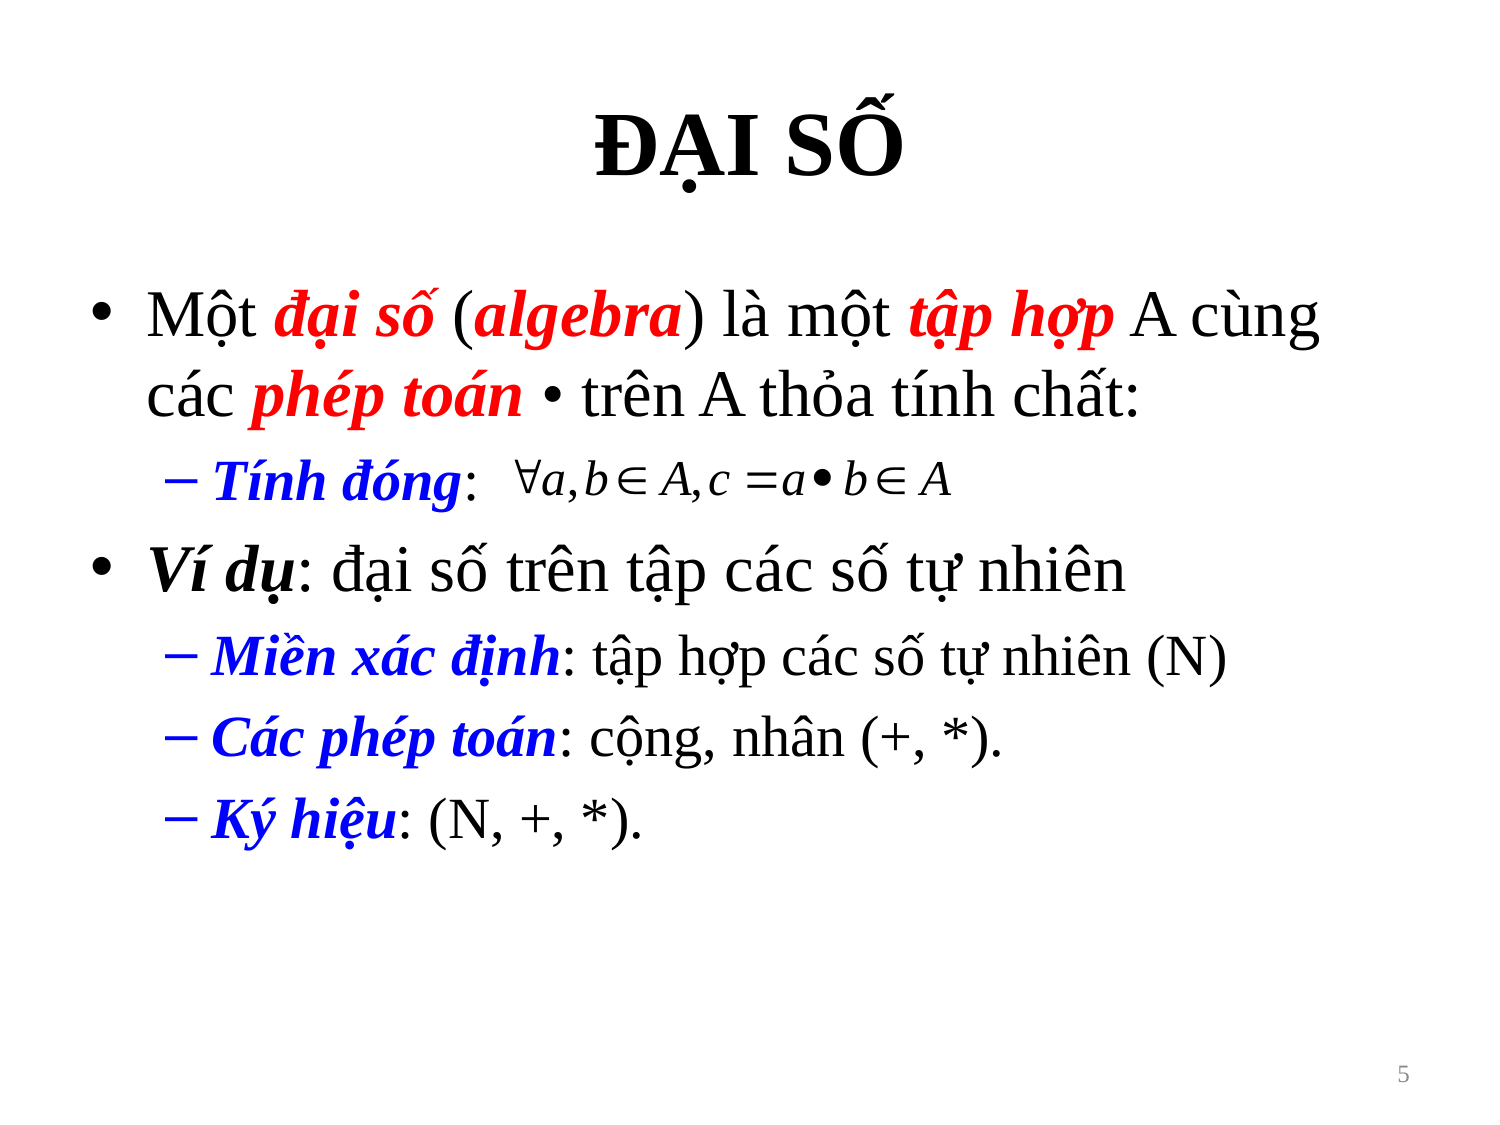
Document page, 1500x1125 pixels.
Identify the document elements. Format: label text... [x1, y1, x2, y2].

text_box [499, 449, 959, 517]
title ĐẠI SỐ [74, 44, 1426, 233]
list Một đại số (algebra) là một tập hợp A cùng các phép toán • trên A thỏa tính chất: Tính đóng: Ví dụ: đại số trên tập các số tự nhiên Miền xác định: tập hợp các số tự nhiên (N) Các phép toán: cộng, nhân (+, *). Ký hiệu: (N, +, *). [74, 262, 1426, 1006]
slide_number 5 [1074, 1042, 1425, 1103]
